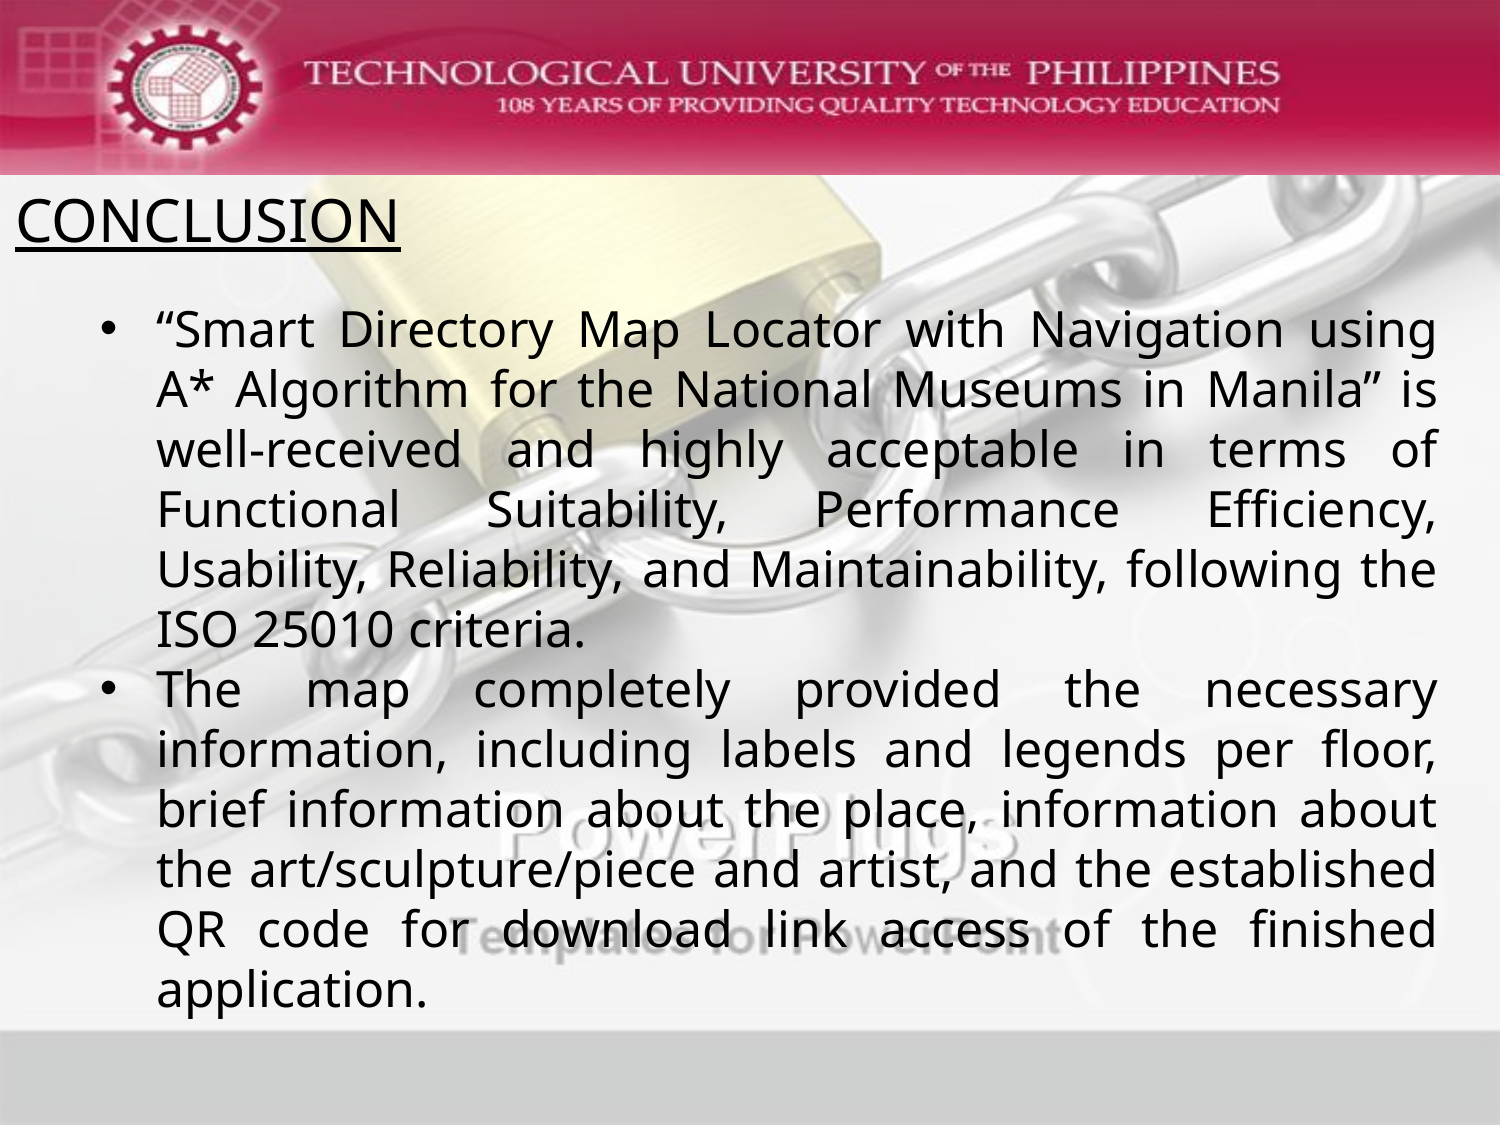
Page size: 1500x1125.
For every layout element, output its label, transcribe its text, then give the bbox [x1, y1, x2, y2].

picture [0, 0, 1500, 174]
title CONCLUSION [0, 174, 1500, 263]
list “Smart Directory Map Locator with Navigation using A* Algorithm for the National Museums in Manila” is well-received and highly acceptable in terms of Functional Suitability, Performance Efficiency, Usability, Reliability, and Maintainability, following the ISO 25010 criteria. The map completely provided the necessary information, including labels and legends per floor, brief information about the place, information about the art/sculpture/piece and artist, and the established QR code for download link access of the finished application. [71, 289, 1454, 1003]
